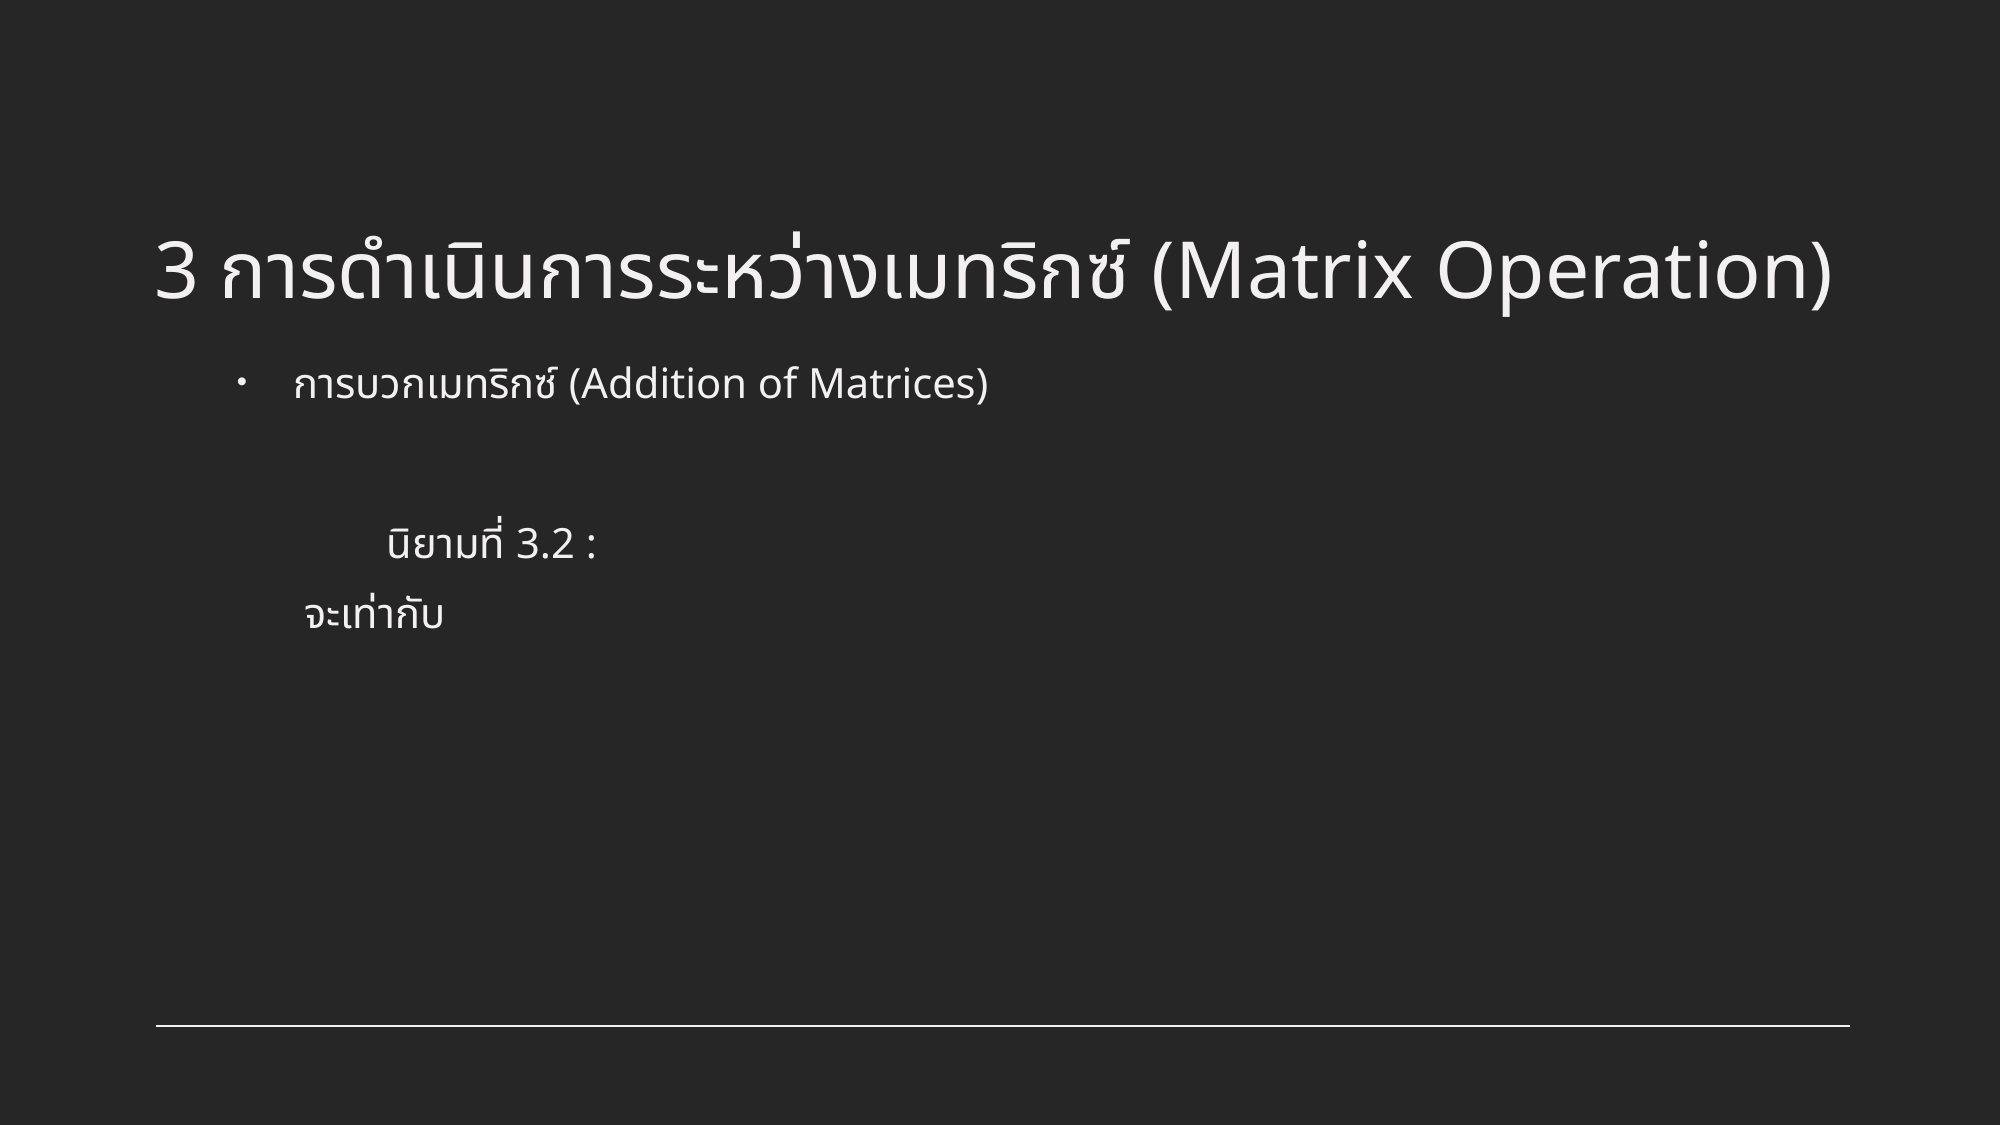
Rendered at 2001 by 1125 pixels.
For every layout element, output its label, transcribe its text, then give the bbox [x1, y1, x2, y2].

title 3 การดำเนินการระหว่างเมทริกซ์ (Matrix Operation) [139, 143, 1850, 322]
